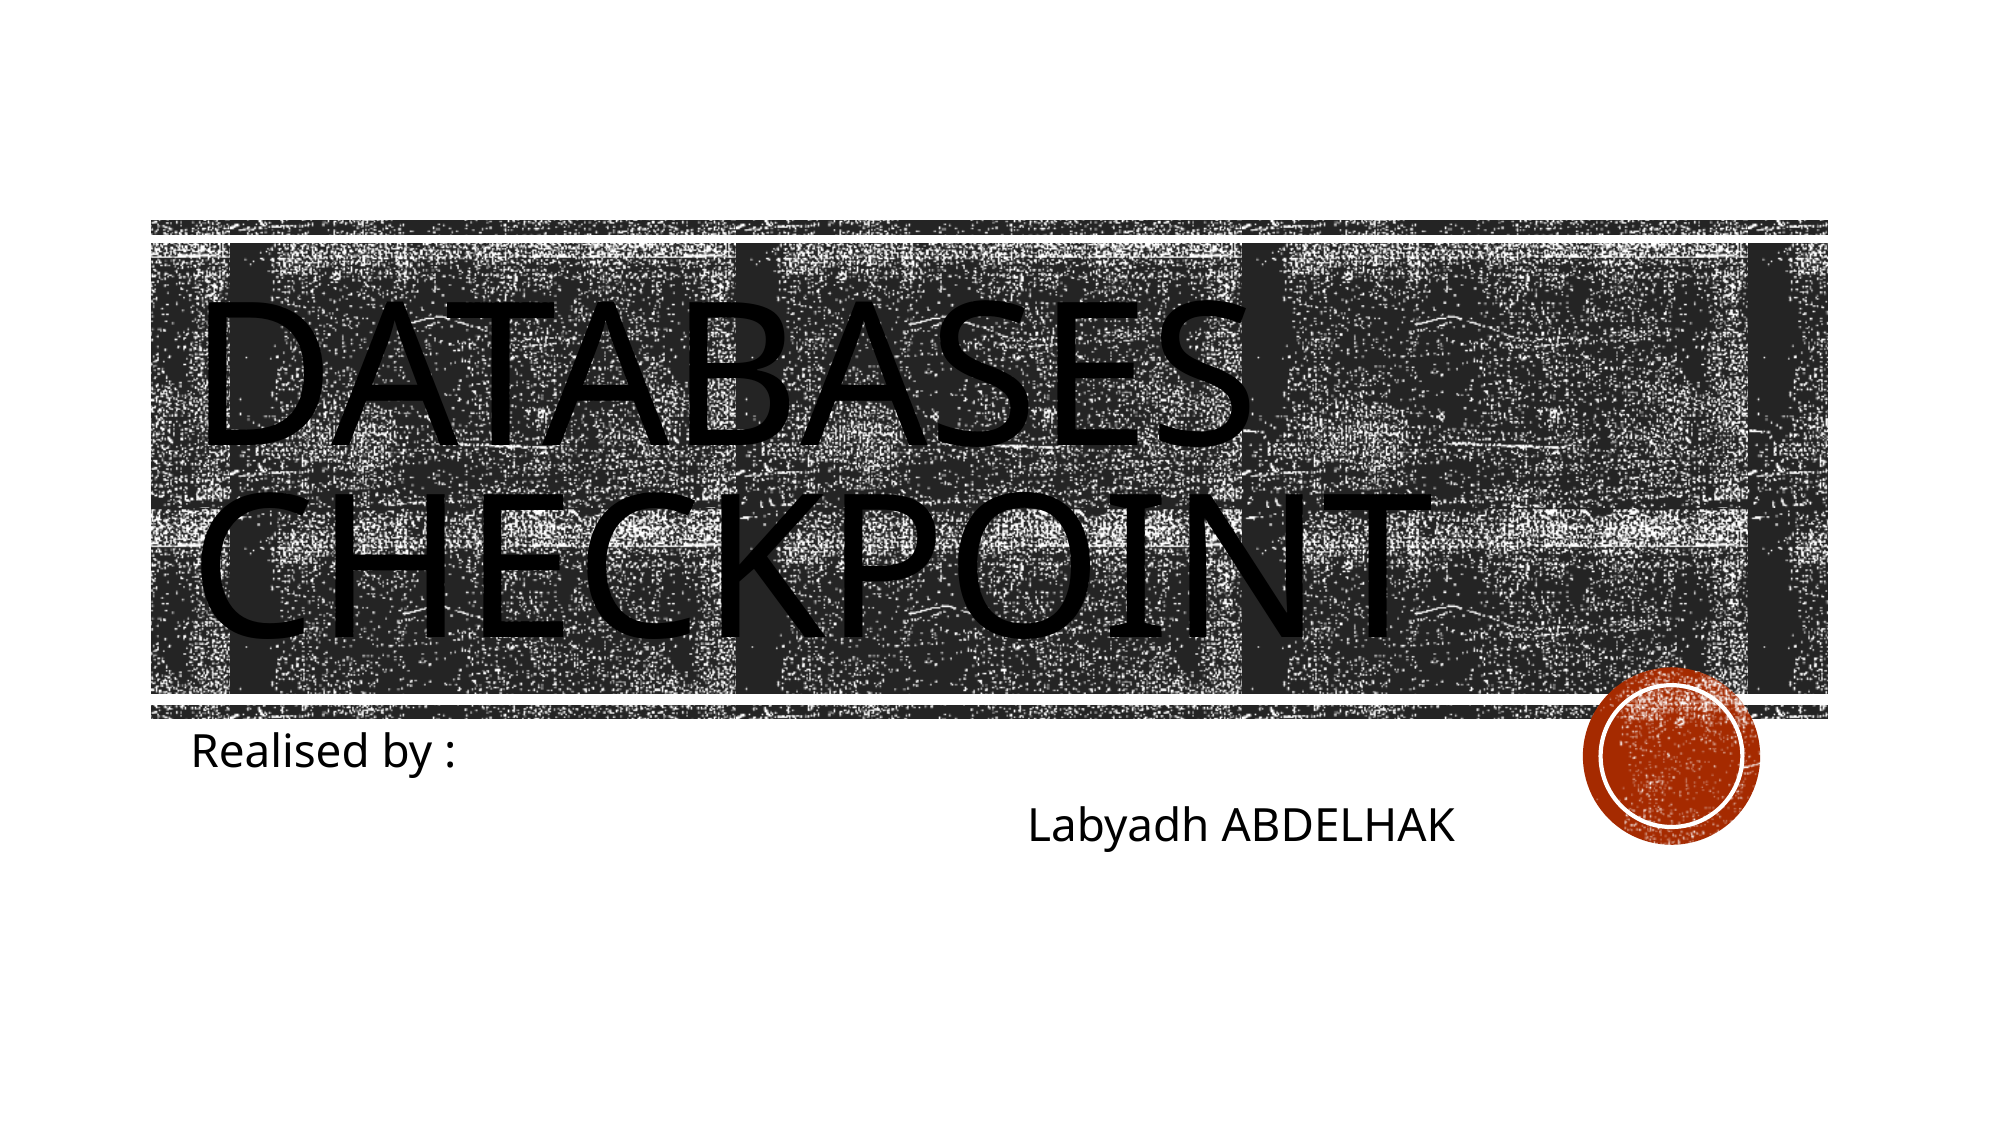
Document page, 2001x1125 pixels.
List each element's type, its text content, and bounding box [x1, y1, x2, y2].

title Databases checkpoint [174, 234, 1893, 733]
subtitle Realised by : Labyadh ABDELHAK [175, 720, 1470, 896]
